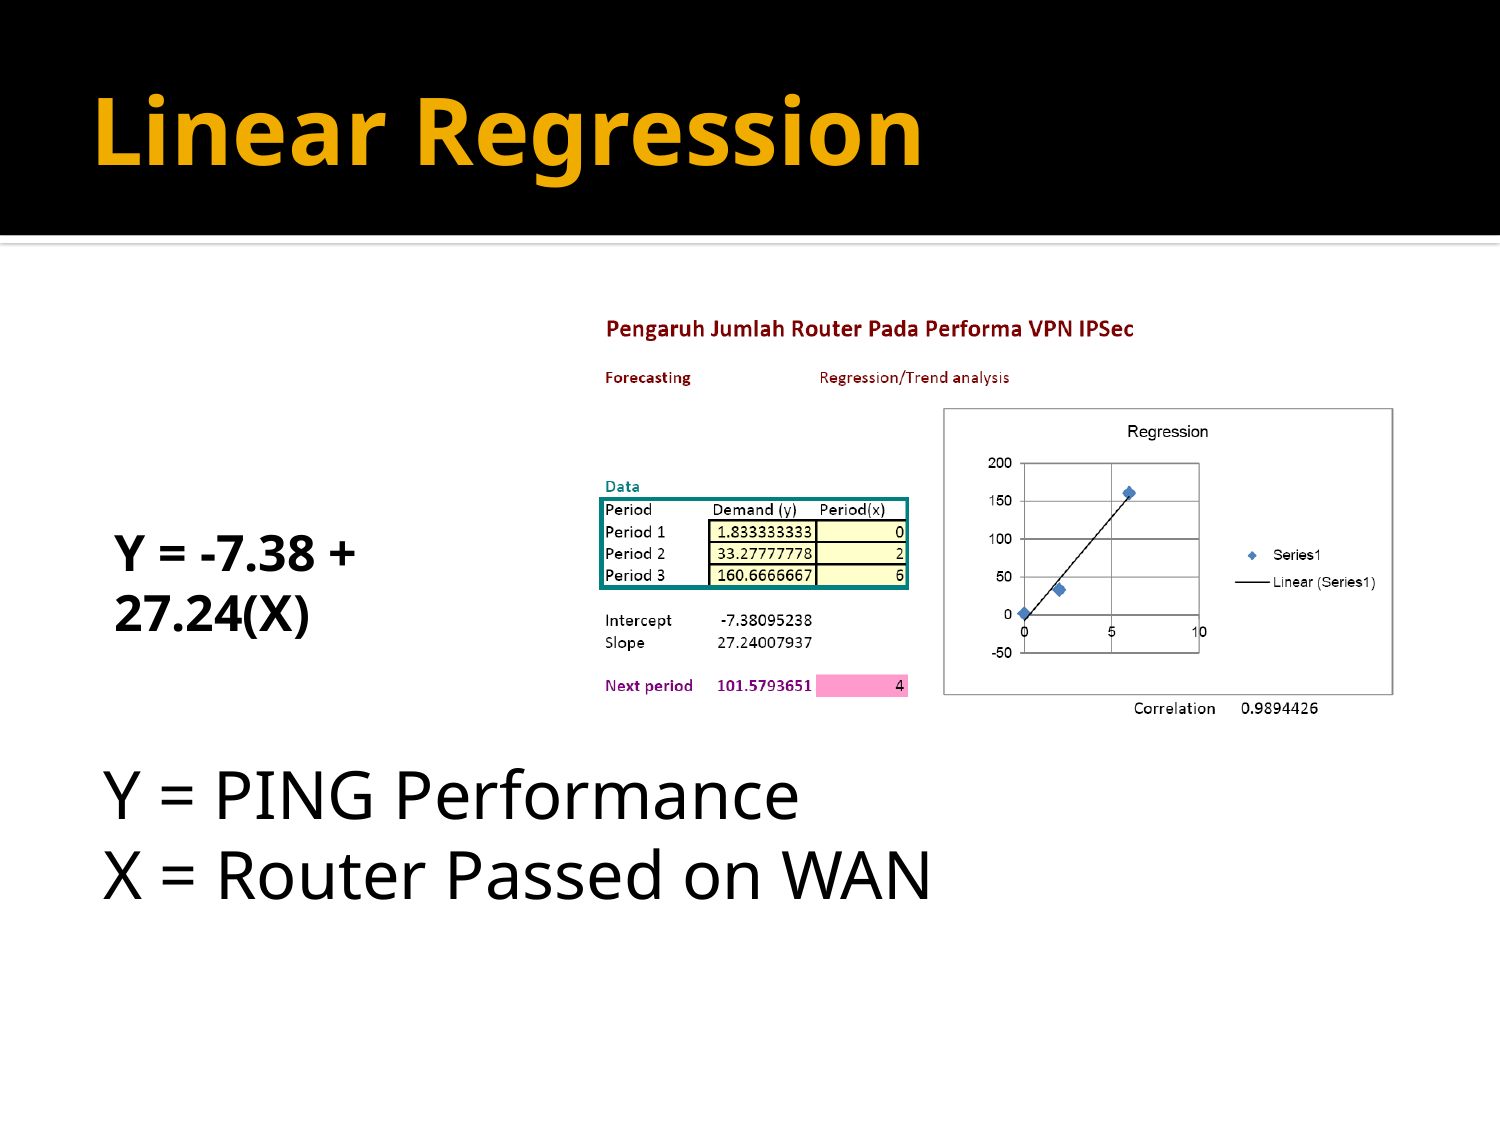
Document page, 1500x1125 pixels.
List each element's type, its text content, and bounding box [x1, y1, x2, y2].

title Linear Regression [75, 25, 1425, 231]
list Y = PING Performance X = Router Passed on WAN [75, 737, 1465, 1022]
picture [574, 312, 1402, 723]
text_box Y = -7.38 + 27.24(X) [99, 513, 550, 709]
